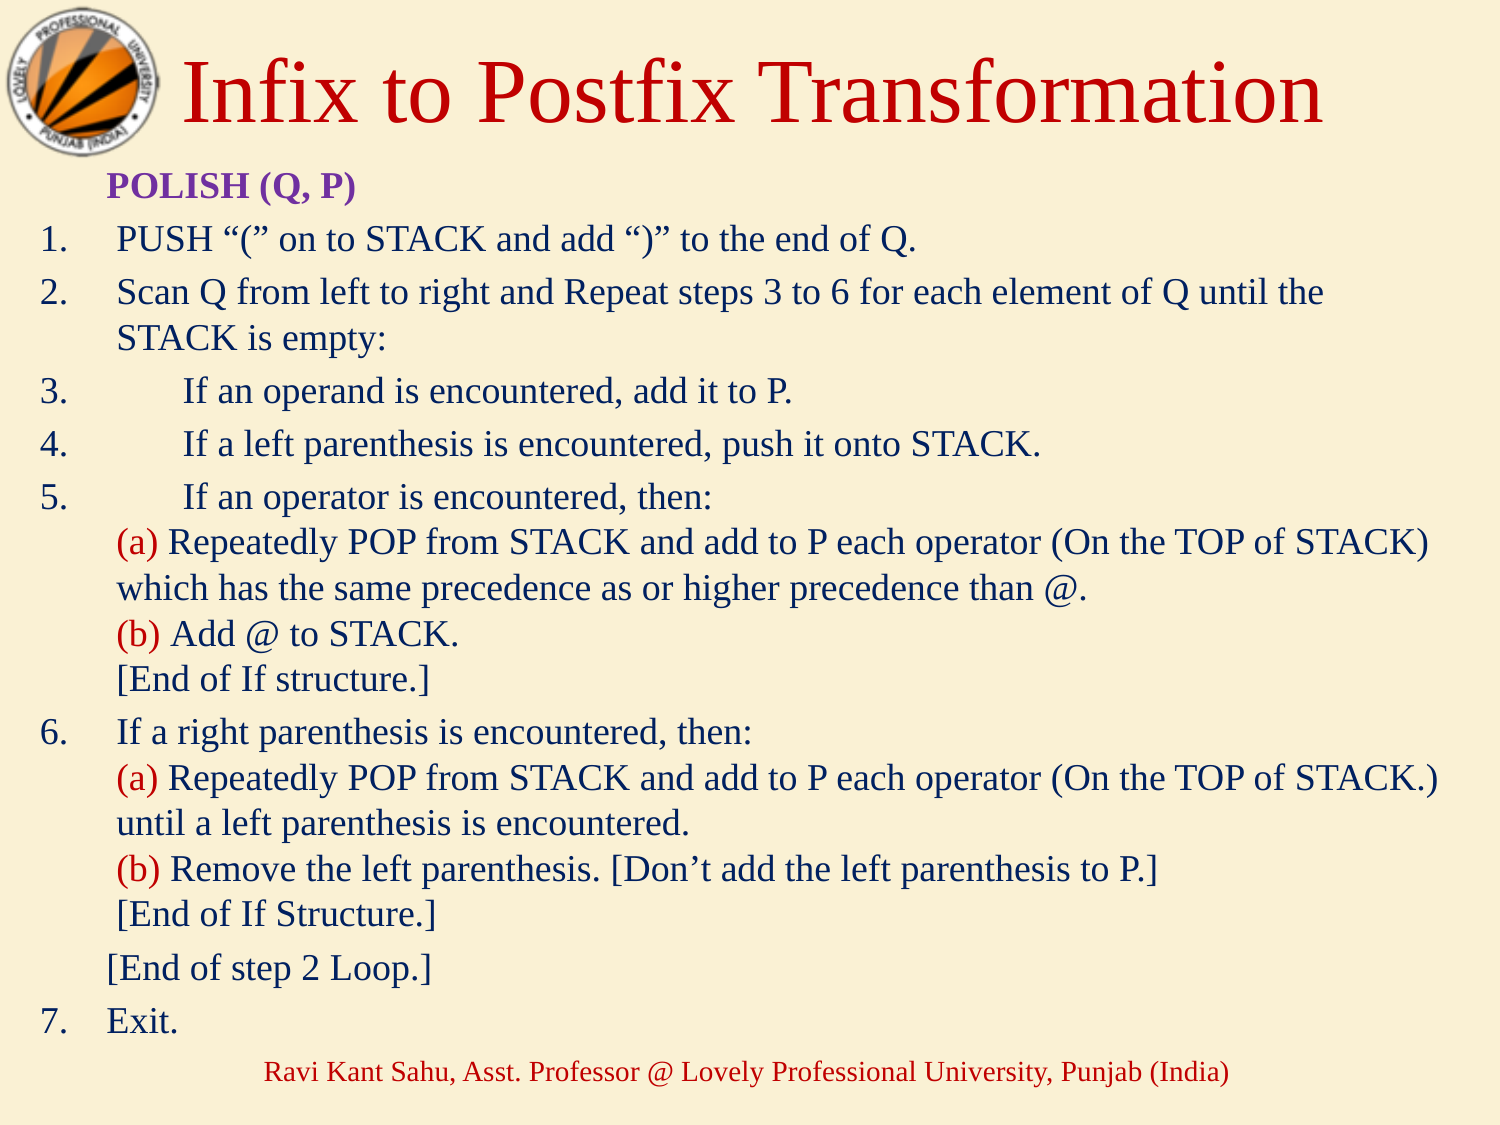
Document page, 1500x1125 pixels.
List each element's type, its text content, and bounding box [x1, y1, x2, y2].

picture [0, 0, 163, 163]
list POLISH (Q, P) PUSH “(” on to STACK and add “)” to the end of Q. Scan Q from left to right and Repeat steps 3 to 6 for each element of Q until the STACK is empty: If an operand is encountered, add it to P. If a left parenthesis is encountered, push it onto STACK. If an operator is encountered, then: (a) Repeatedly POP from STACK and add to P each operator (On the TOP of STACK) which has the same precedence as or higher precedence than @. (b) Add @ to STACK. [End of If structure.] If a right parenthesis is encountered, then: (a) Repeatedly POP from STACK and add to P each operator (On the TOP of STACK.) until a left parenthesis is encountered. (b) Remove the left parenthesis. [Don’t add the left parenthesis to P.] [End of If Structure.] [End of step 2 Loop.] 7. Exit. [24, 99, 1463, 1050]
footer Ravi Kant Sahu, Asst. Professor @ Lovely Professional University, Punjab (India) [125, 1040, 1370, 1100]
title Infix to Postfix Transformation [163, 0, 1425, 99]
